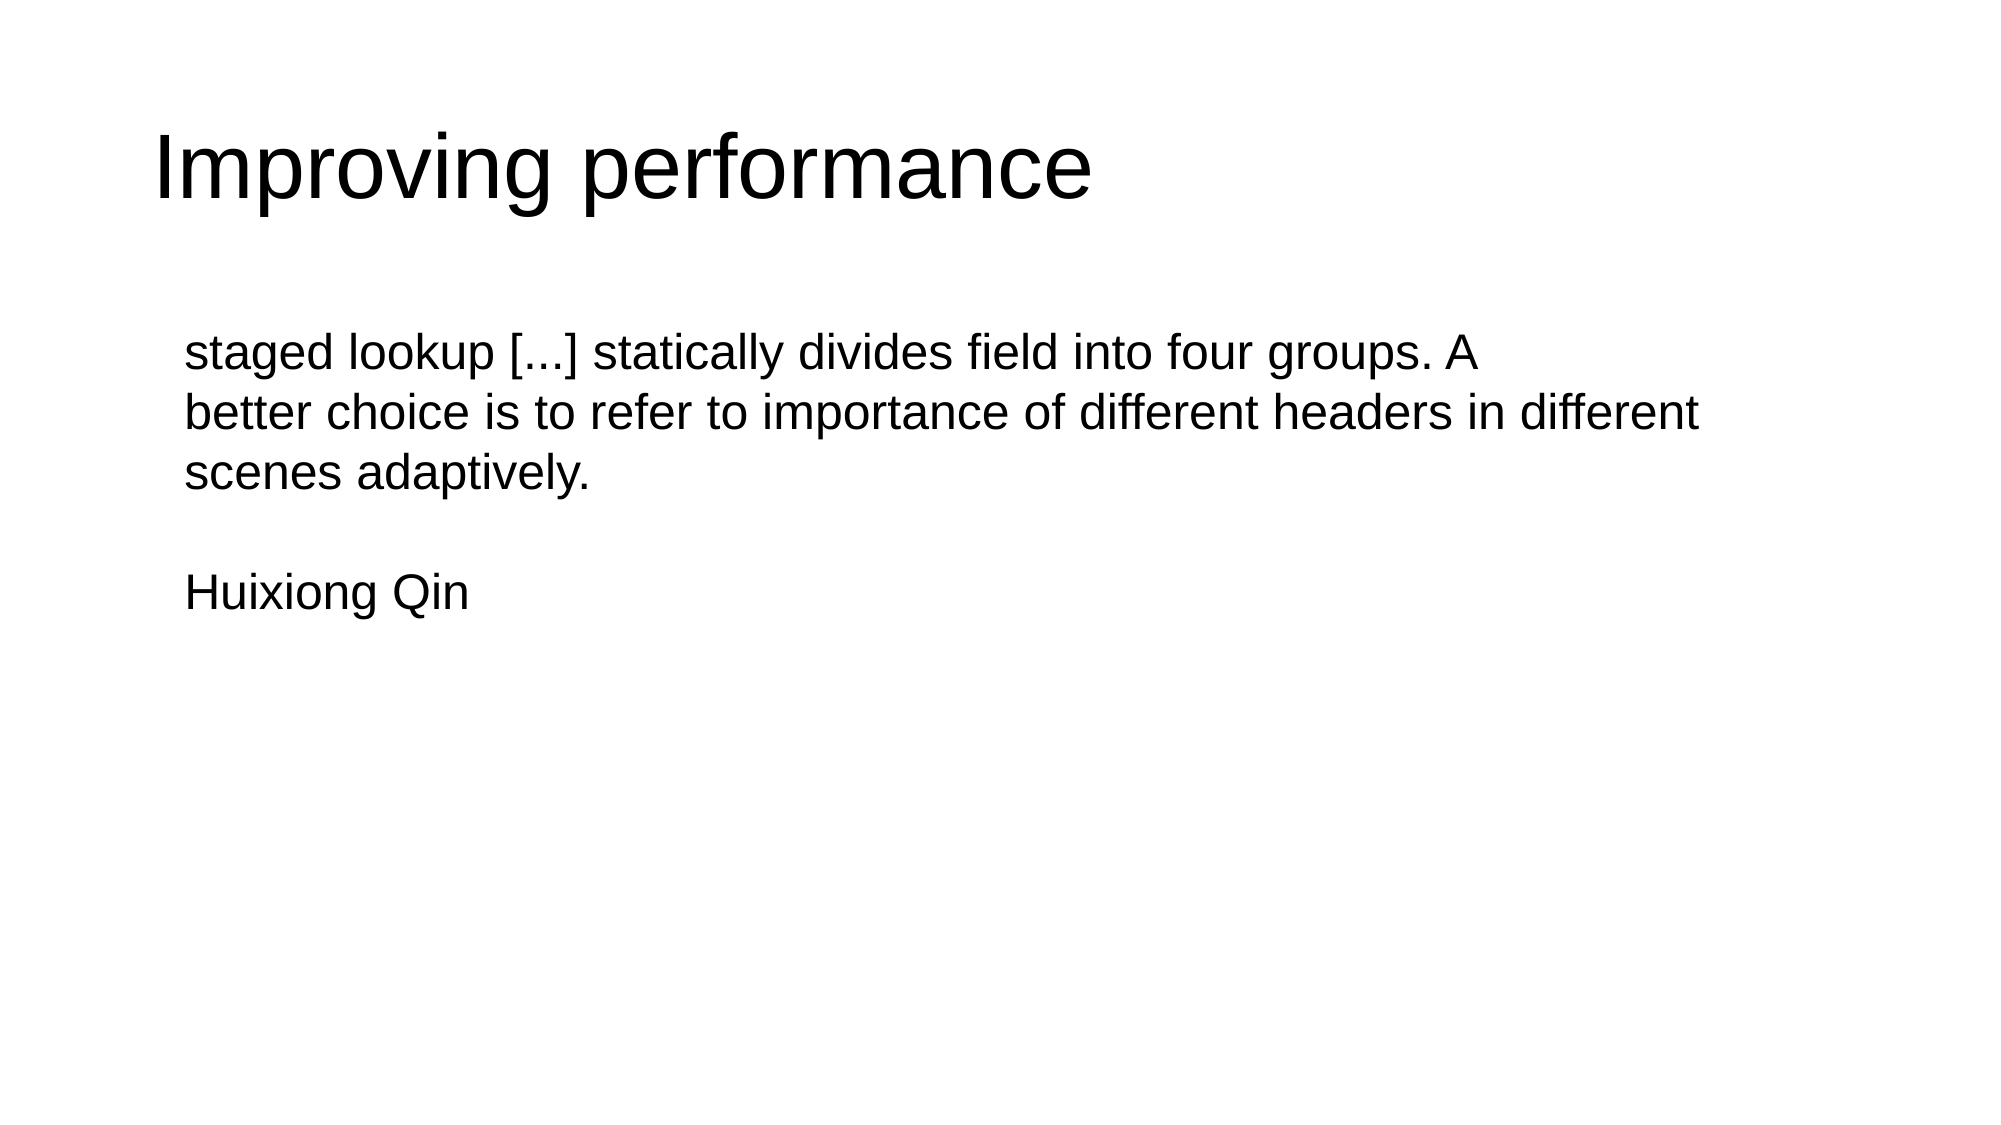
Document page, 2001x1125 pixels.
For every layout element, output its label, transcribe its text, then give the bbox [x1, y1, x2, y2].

text_box staged lookup [...] statically divides field into four groups. A better choice is to refer to importance of different headers in different scenes adaptively. Huixiong Qin [169, 312, 1831, 628]
title Improving performance [137, 59, 1863, 278]
